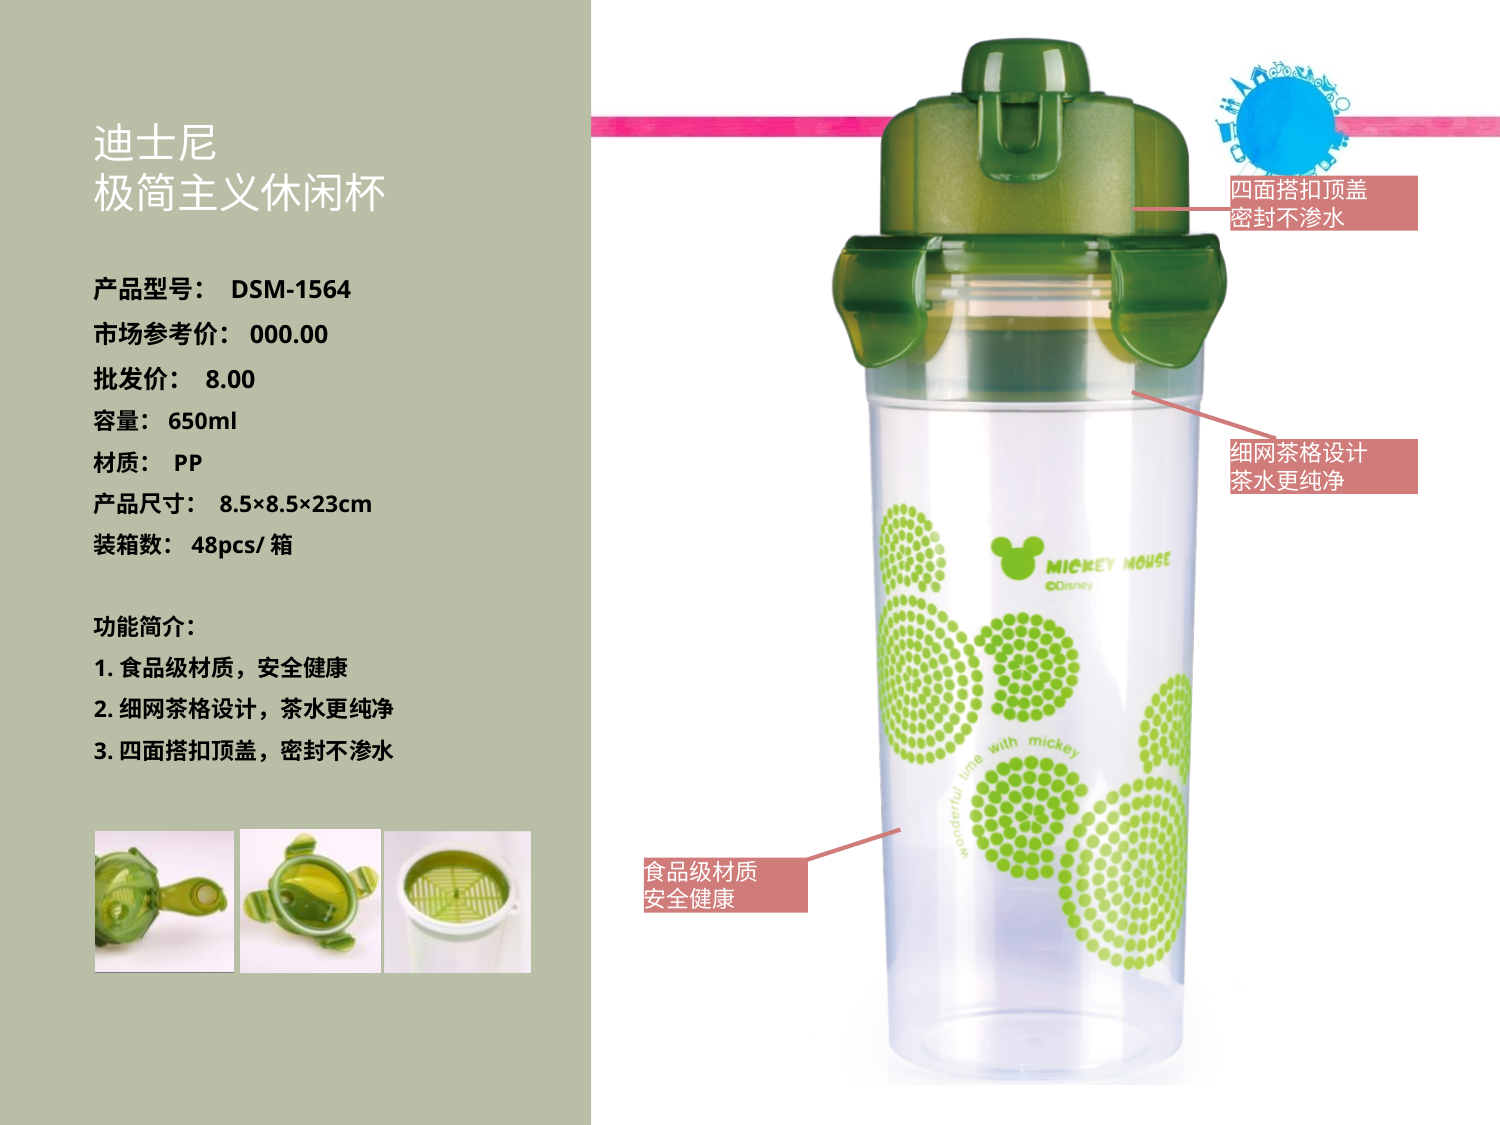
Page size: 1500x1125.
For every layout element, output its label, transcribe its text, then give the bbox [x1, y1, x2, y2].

text_box [0, 0, 592, 1125]
picture [385, 829, 530, 976]
text_box 四面搭扣顶盖 密封不渗水 [1318, 175, 1418, 231]
text_box 迪士尼 极简主义休闲杯 产品型号： DSM-1564 市场参考价：000.00 批发价： 8.00 容量：650ml 材质： PP 产品尺寸： 8.5×8.5×23cm 装箱数：48pcs/箱 功能简介： 1.食品级材质，安全健康 2.细网茶格设计，茶水更纯净 3.四面搭扣顶盖，密封不渗水 [93, 117, 432, 764]
text_box 食品级材质 安全健康 [643, 857, 725, 913]
picture [94, 831, 234, 974]
picture [239, 829, 381, 974]
picture [592, 0, 1500, 1125]
text_box 细网茶格设计 茶水更纯净 [1318, 439, 1418, 494]
